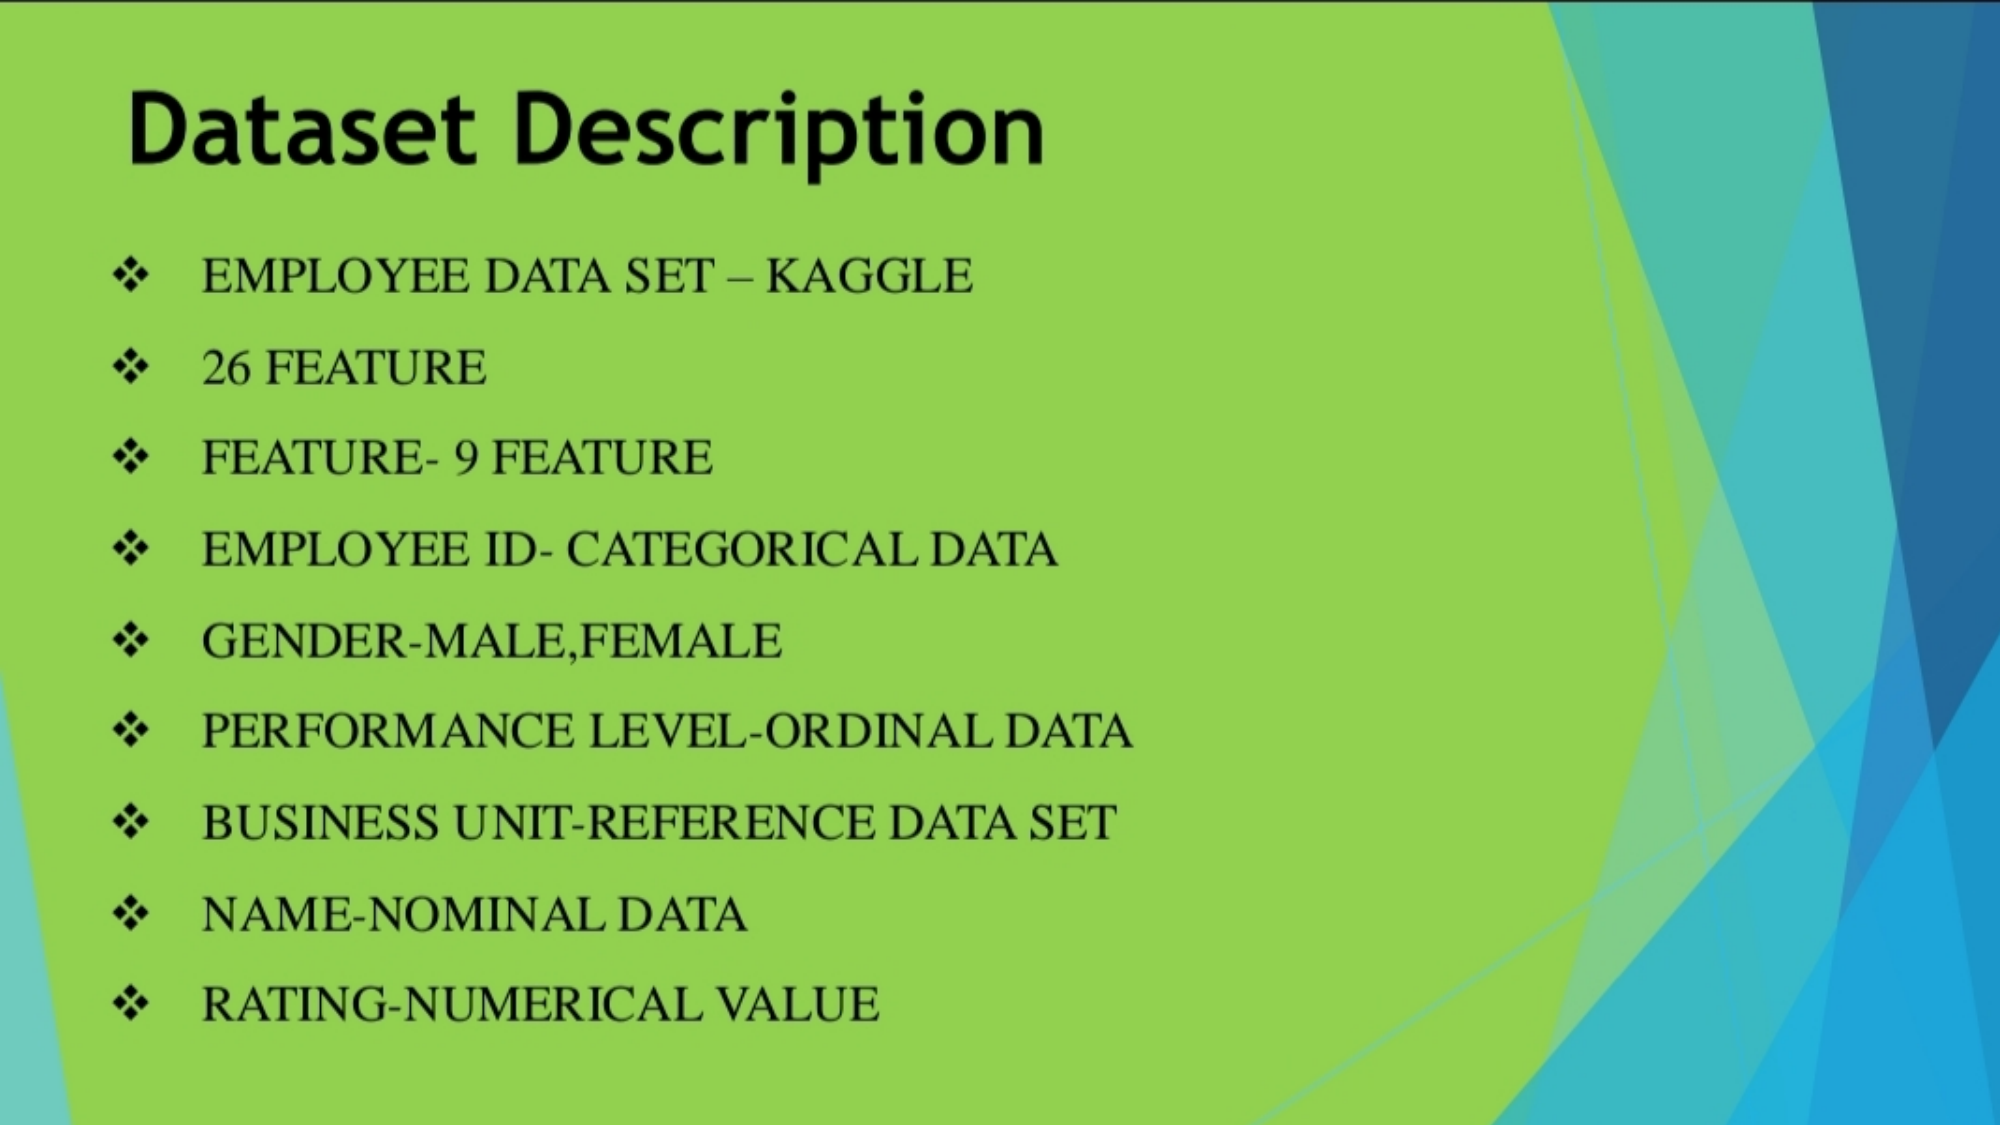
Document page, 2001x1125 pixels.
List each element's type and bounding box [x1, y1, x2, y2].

list [0, 0, 2000, 1125]
